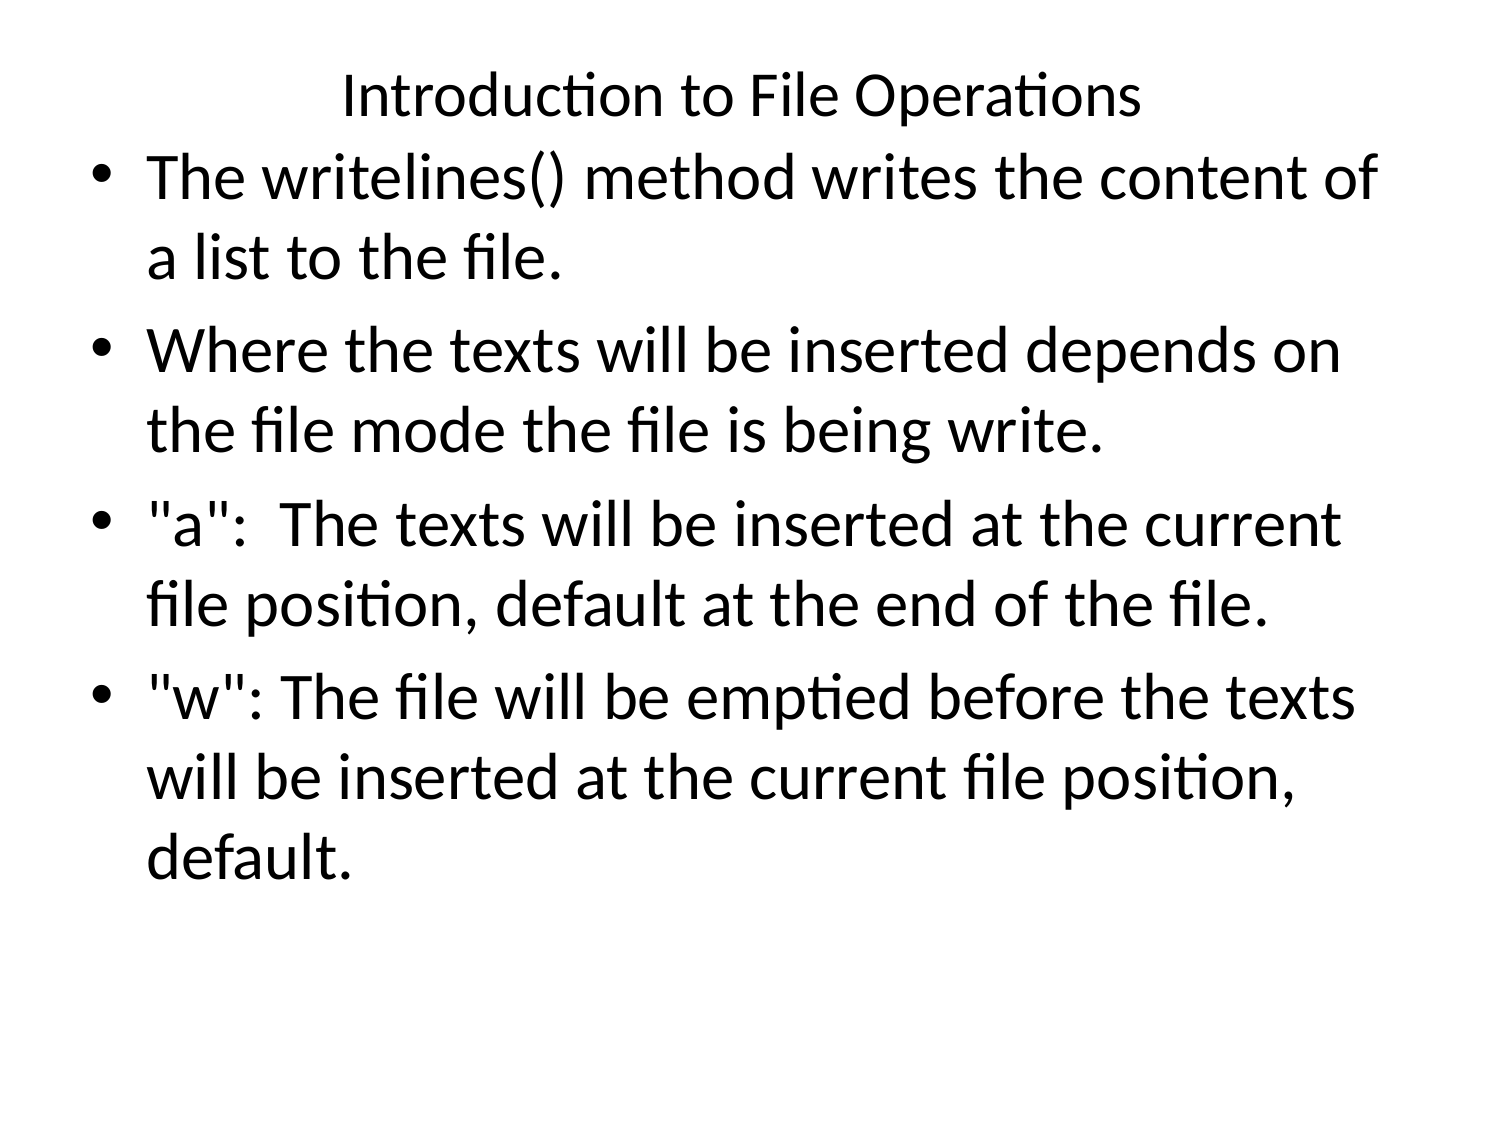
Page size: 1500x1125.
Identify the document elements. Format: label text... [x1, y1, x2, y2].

list The writelines() method writes the content of a list to the file. Where the texts will be inserted depends on the file mode the file is being write. "a": The texts will be inserted at the current file position, default at the end of the file. "w": The file will be emptied before the texts will be inserted at the current file position, default. [75, 125, 1425, 1088]
title Introduction to File Operations [75, 45, 1425, 125]
